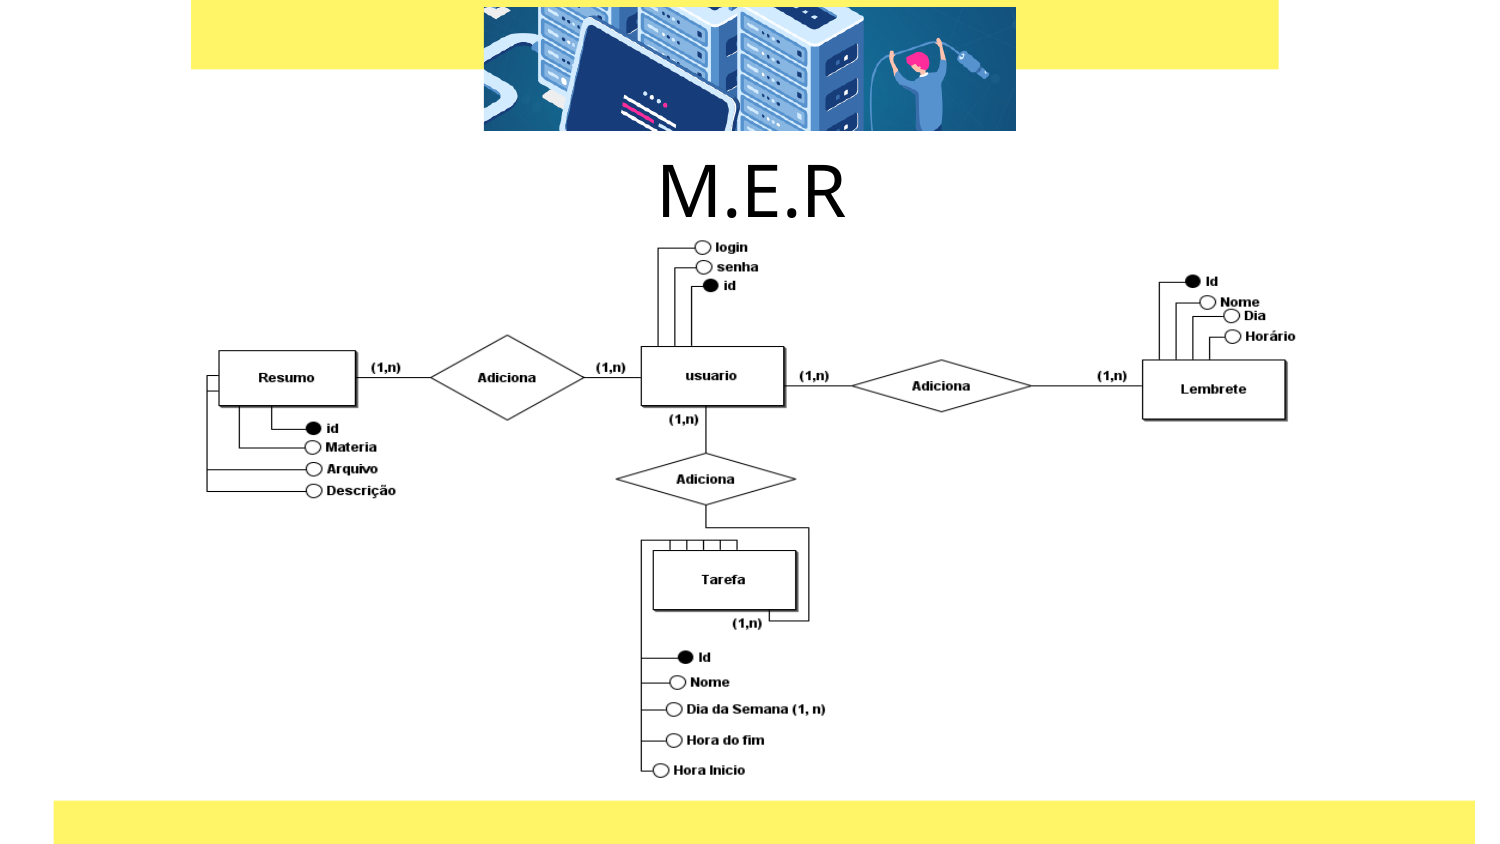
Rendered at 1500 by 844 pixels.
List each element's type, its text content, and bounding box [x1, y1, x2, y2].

picture [191, 229, 1340, 782]
text_box [53, 800, 1475, 844]
text_box [191, 0, 1279, 70]
picture [483, 7, 1017, 132]
text_box M.E.R [506, 139, 997, 228]
